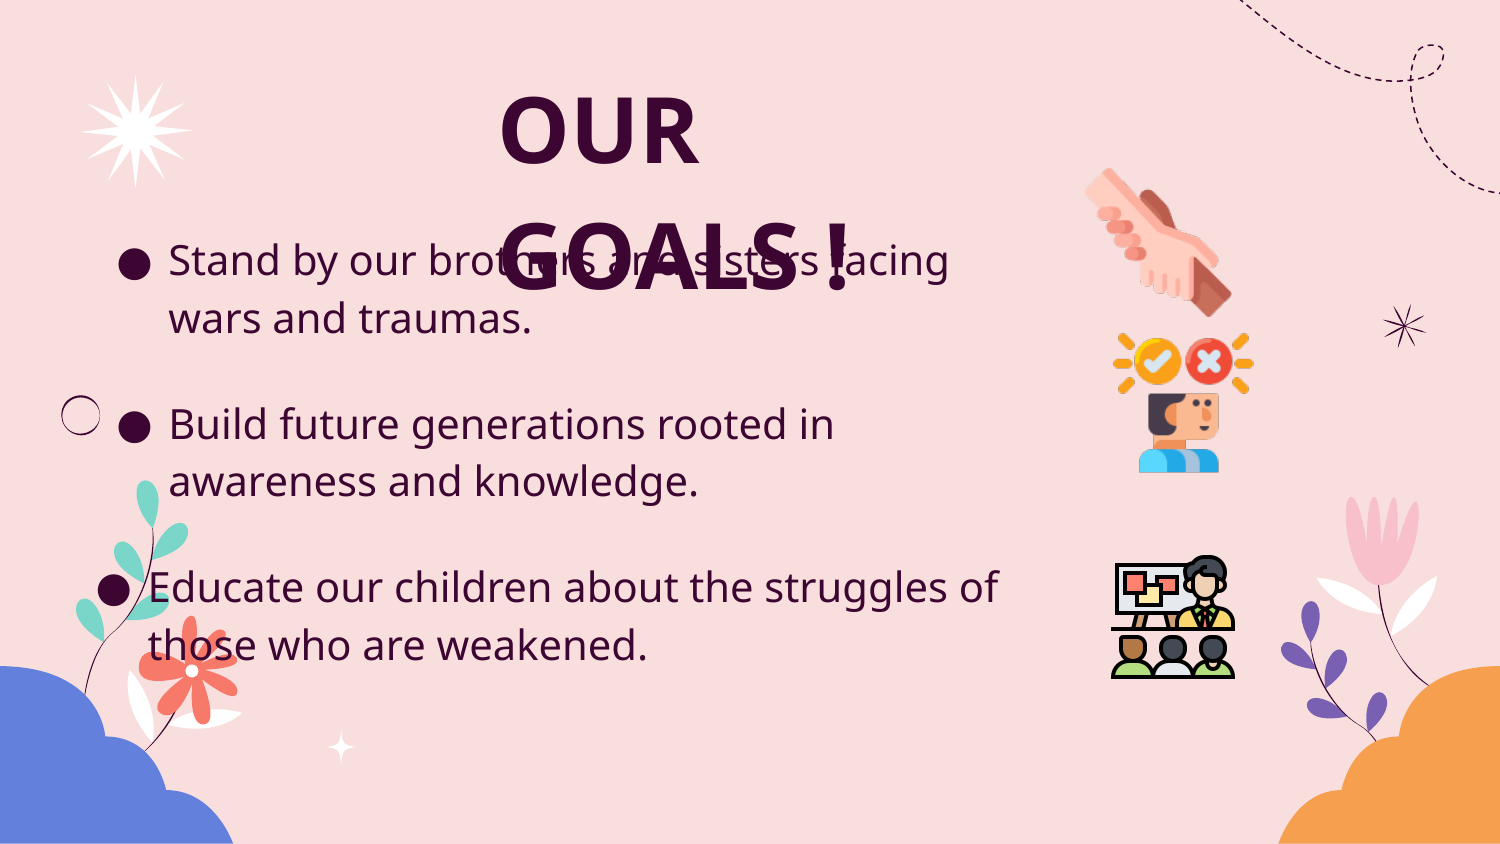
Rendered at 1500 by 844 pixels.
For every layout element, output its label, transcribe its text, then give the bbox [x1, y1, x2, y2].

text_box Stand by our brothers and sisters facing wars and traumas. [78, 219, 1064, 349]
text_box Educate our children about the struggles of those who are weakened. [57, 545, 1085, 676]
picture [1109, 553, 1237, 682]
text_box Build future generations rooted in awareness and knowledge. [78, 382, 1064, 513]
picture [1083, 168, 1232, 317]
title OUR GOALS ! [482, 40, 1018, 169]
picture [1109, 328, 1258, 478]
